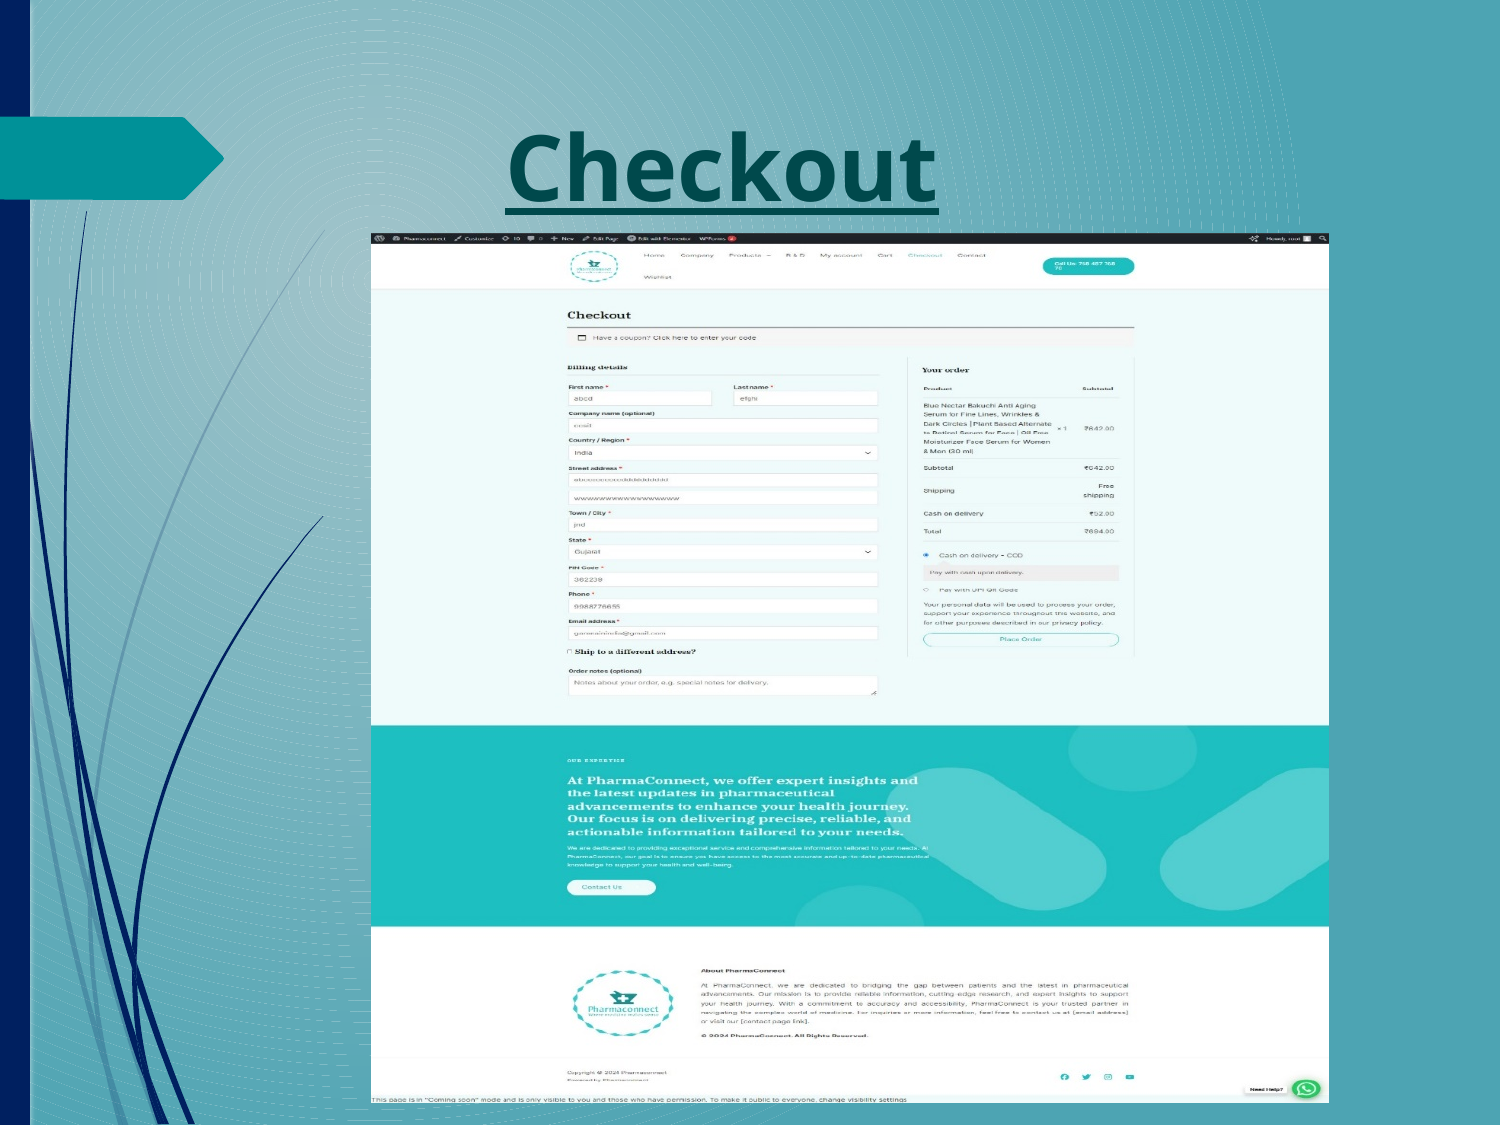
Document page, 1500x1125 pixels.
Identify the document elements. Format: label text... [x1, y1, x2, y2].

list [371, 232, 1330, 1104]
title Checkout [490, 101, 1010, 209]
